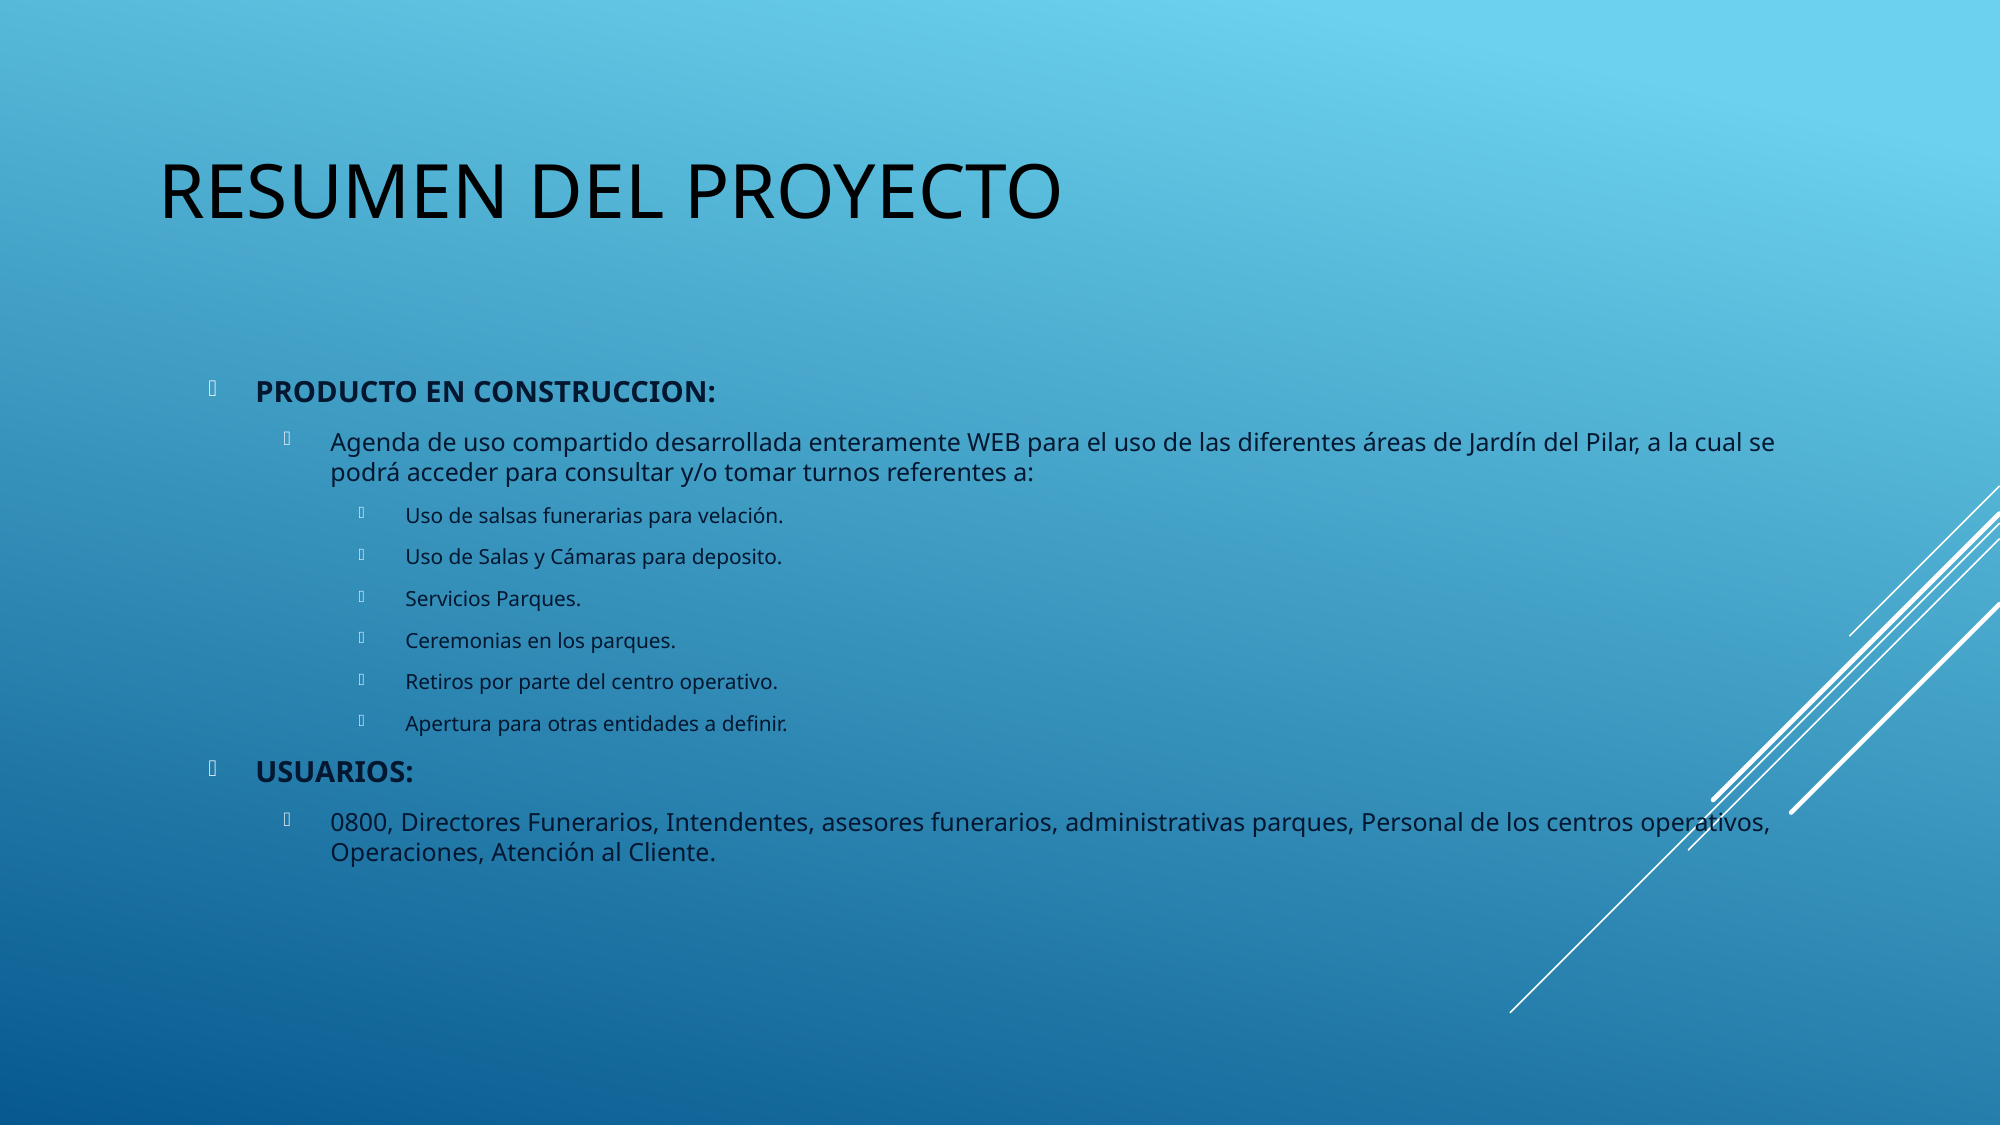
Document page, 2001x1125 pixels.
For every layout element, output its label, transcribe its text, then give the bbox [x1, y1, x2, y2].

title Resumen del Proyecto [143, 65, 1757, 241]
list PRODUCTO EN CONSTRUCCION: Agenda de uso compartido desarrollada enteramente WEB para el uso de las diferentes áreas de Jardín del Pilar, a la cual se podrá acceder para consultar y/o tomar turnos referentes a: Uso de salsas funerarias para velación. Uso de Salas y Cámaras para deposito. Servicios Parques. Ceremonias en los parques. Retiros por parte del centro operativo. Apertura para otras entidades a definir. USUARIOS: 0800, Directores Funerarios, Intendentes, asesores funerarios, administrativas parques, Personal de los centros operativos, Operaciones, Atención al Cliente. [193, 256, 1807, 984]
